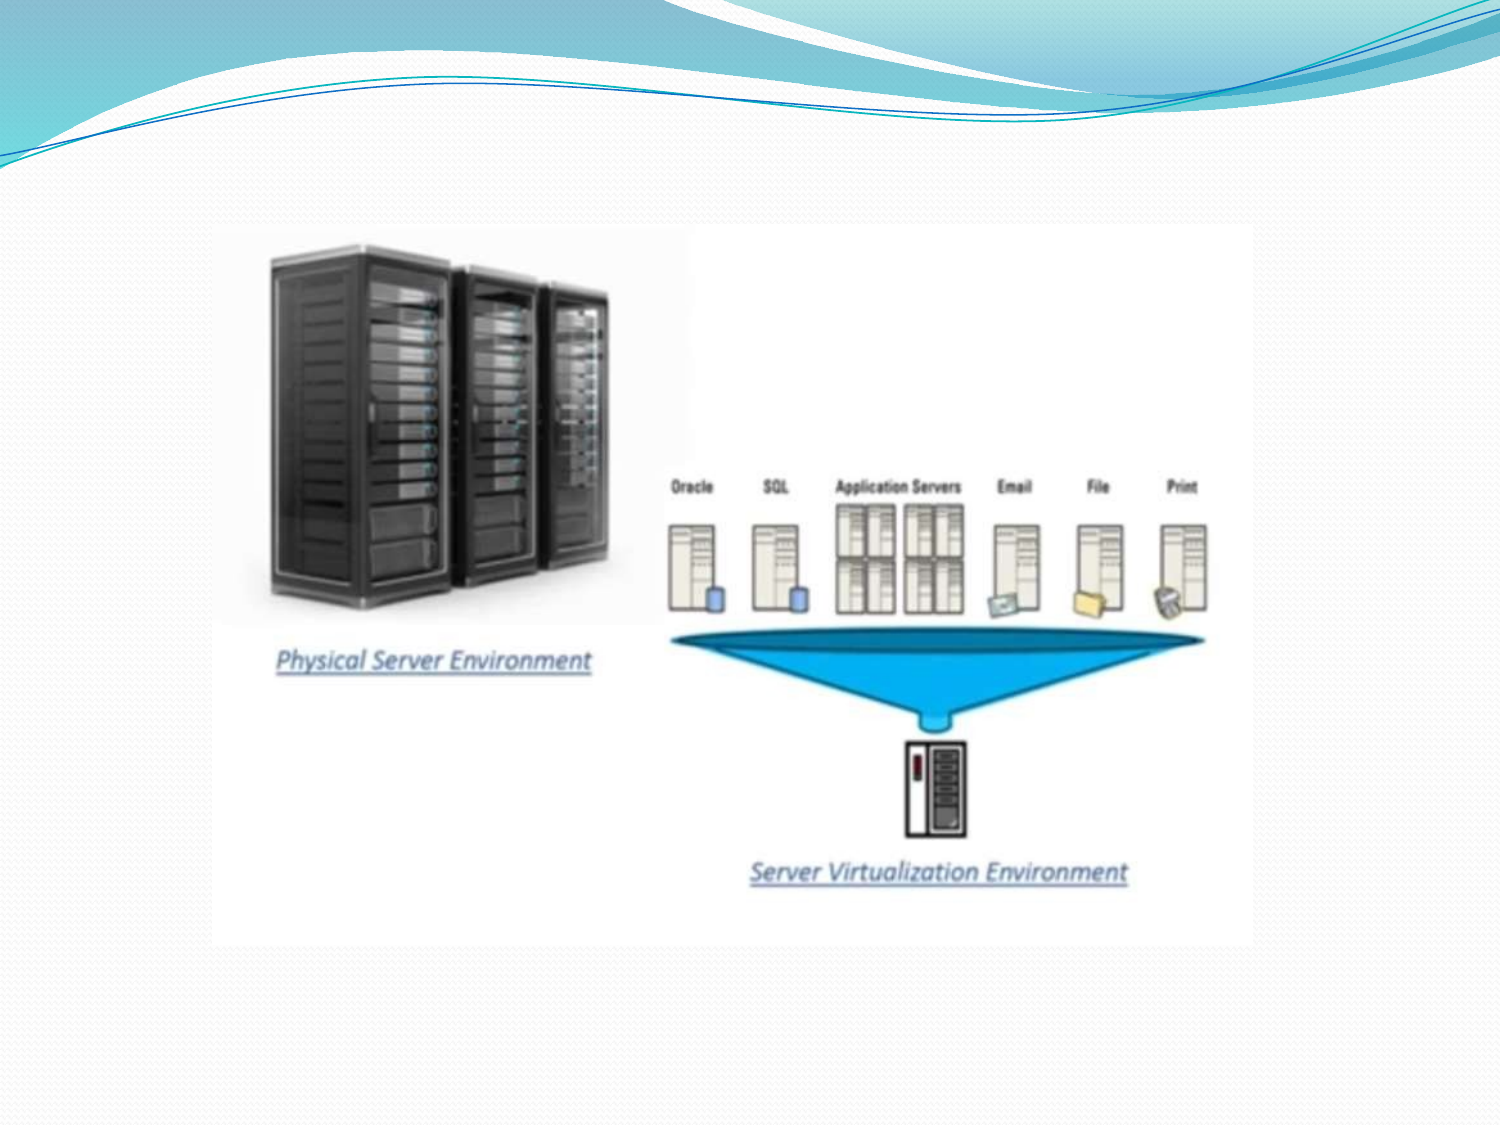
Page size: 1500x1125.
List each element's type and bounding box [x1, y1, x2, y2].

list [212, 224, 1253, 946]
